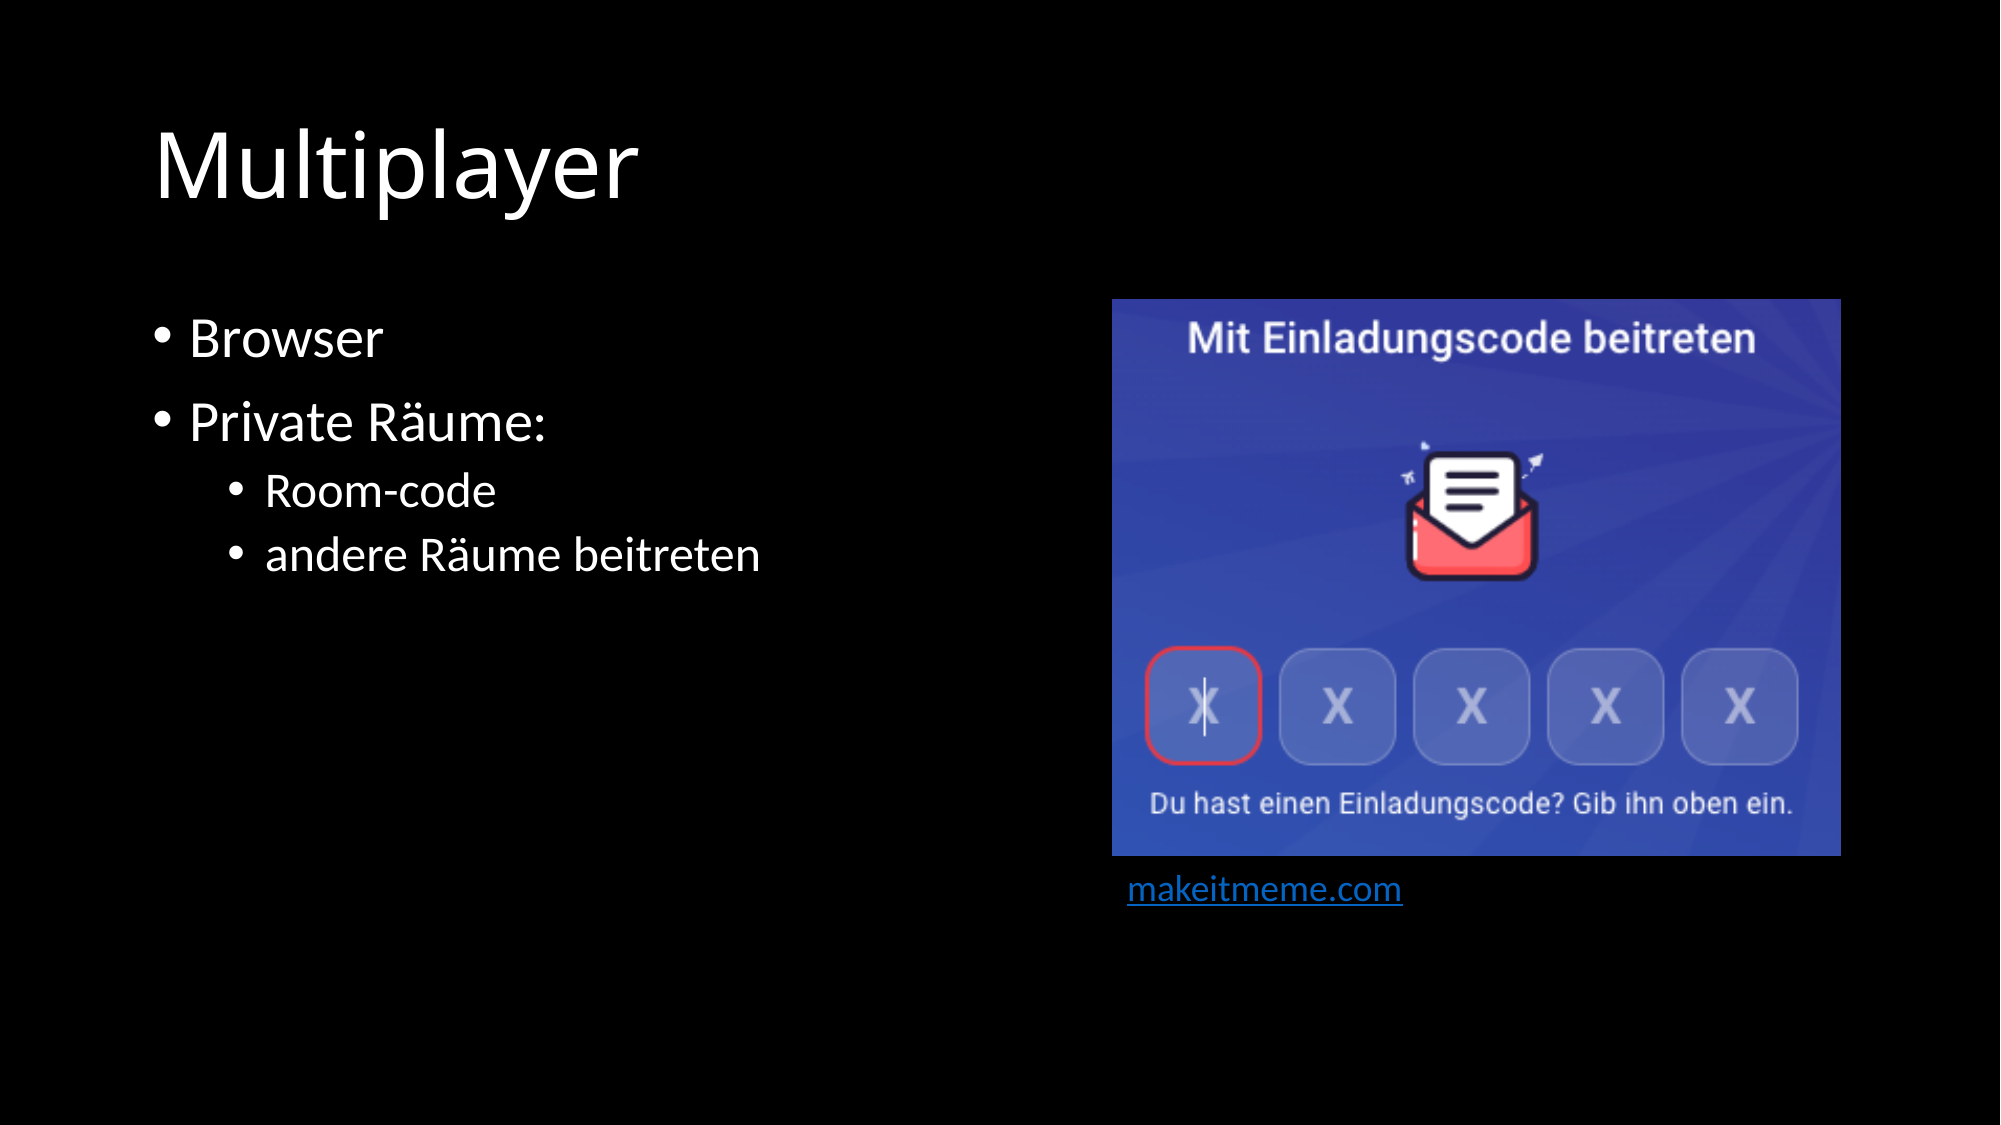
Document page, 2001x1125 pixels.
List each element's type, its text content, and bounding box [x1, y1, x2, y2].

text_box makeitmeme.com [1112, 857, 1744, 916]
title Multiplayer [137, 59, 1863, 278]
list Browser Private Räume: Room-code andere Räume beitreten [137, 299, 1863, 1014]
picture [1112, 299, 1841, 857]
